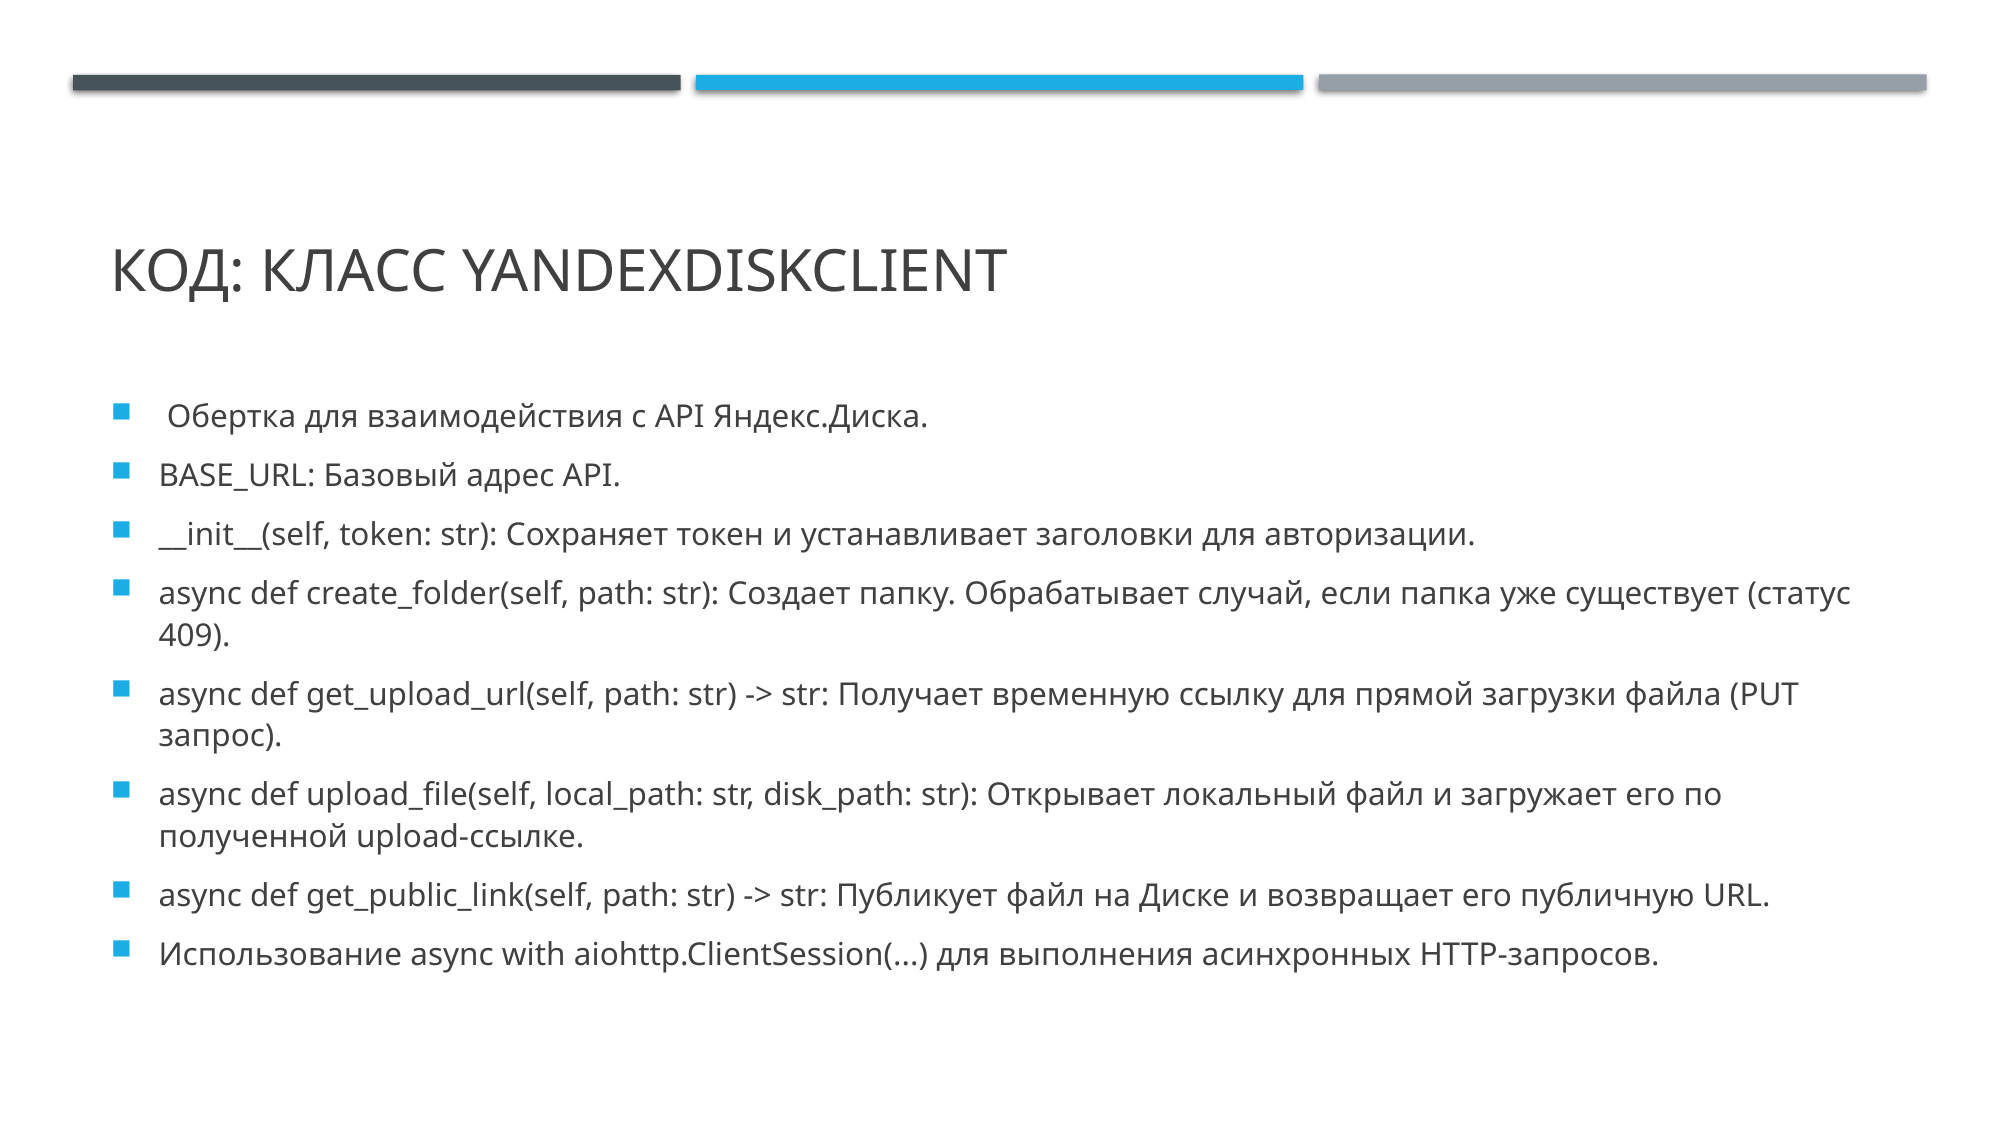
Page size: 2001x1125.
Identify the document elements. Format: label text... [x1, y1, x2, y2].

title Код: Класс YandexDiskClient [95, 115, 1905, 311]
list Обертка для взаимодействия с API Яндекс.Диска. BASE_URL: Базовый адрес API. __init__(self, token: str): Сохраняет токен и устанавливает заголовки для авторизации. async def create_folder(self, path: str): Создает папку. Обрабатывает случай, если папка уже существует (статус 409). async def get_upload_url(self, path: str) -> str: Получает временную ссылку для прямой загрузки файла (PUT запрос). async def upload_file(self, local_path: str, disk_path: str): Открывает локальный файл и загружает его по полученной upload-ссылке. async def get_public_link(self, path: str) -> str: Публикует файл на Диске и возвращает его публичную URL. Использование async with aiohttp.ClientSession(...) для выполнения асинхронных HTTP-запросов. [95, 383, 1905, 981]
